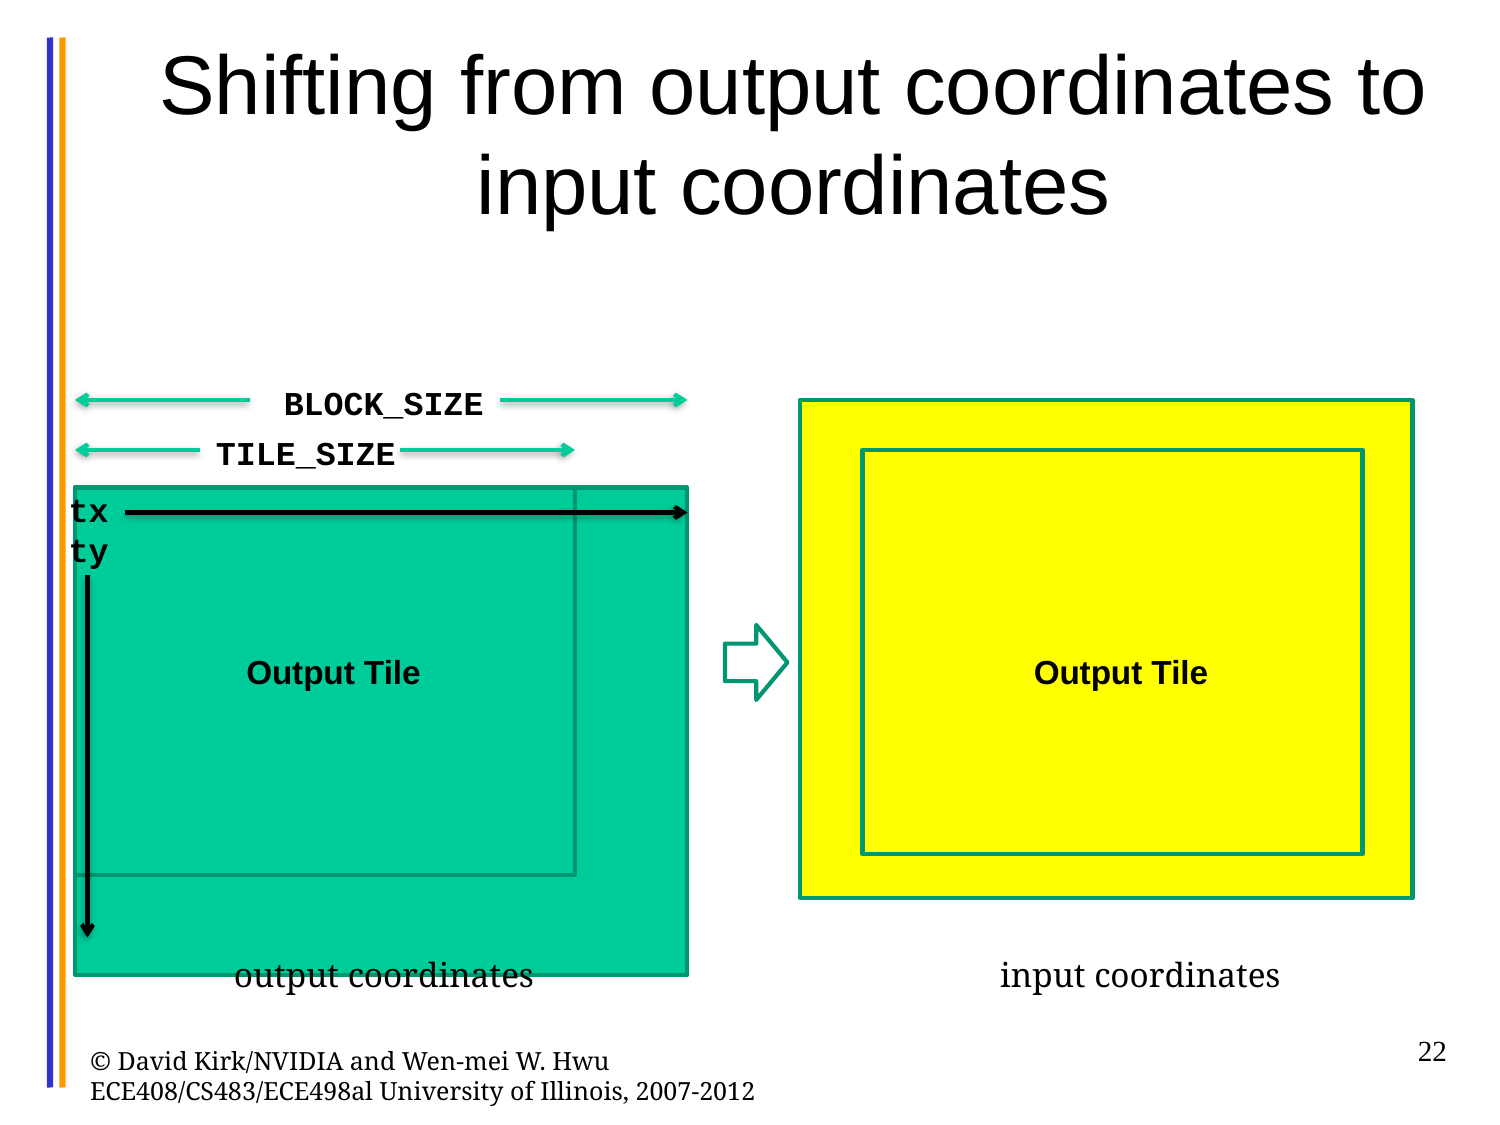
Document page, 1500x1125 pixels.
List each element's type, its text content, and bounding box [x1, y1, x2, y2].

text_box [93, 523, 577, 877]
footer © David Kirk/NVIDIA and Wen-mei W. Hwu ECE408/CS483/ECE498al University of Illinois, 2007-2012 [74, 1037, 826, 1113]
text_box [798, 398, 1415, 900]
text_box [577, 485, 689, 511]
text_box [144, 485, 577, 508]
text_box output coordinates [218, 947, 550, 1002]
text_box TILE_SIZE [201, 424, 411, 480]
text_box [73, 518, 689, 977]
text_box [73, 577, 82, 877]
text_box Output Tile [231, 644, 436, 700]
text_box input coordinates [974, 947, 1307, 1002]
text_box tx ty [53, 481, 144, 577]
text_box BLOCK_SIZE [268, 374, 499, 430]
slide_number 22 [1149, 1024, 1463, 1101]
text_box [722, 622, 790, 702]
text_box Output Tile [1019, 644, 1224, 700]
title Shifting from output coordinates to input coordinates [112, 37, 1475, 225]
text_box [860, 448, 1365, 856]
